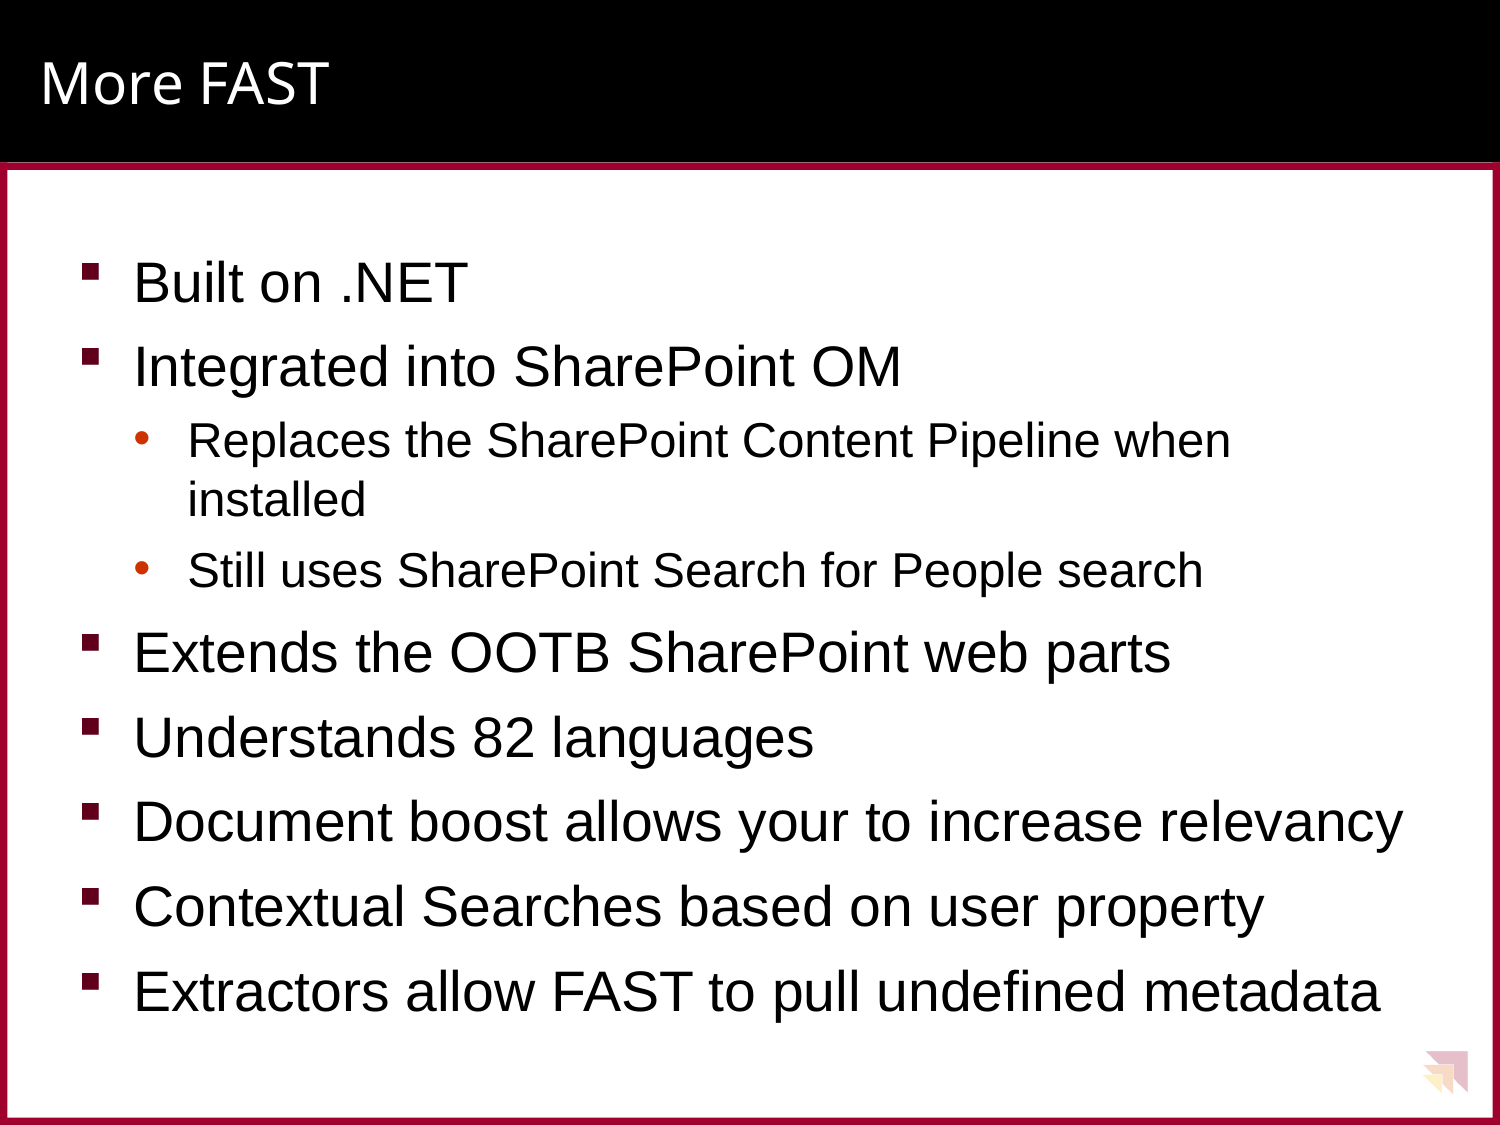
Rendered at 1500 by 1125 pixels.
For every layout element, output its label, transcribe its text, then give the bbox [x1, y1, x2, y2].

list Built on .NET Integrated into SharePoint OM Replaces the SharePoint Content Pipeline when installed Still uses SharePoint Search for People search Extends the OOTB SharePoint web parts Understands 82 languages Document boost allows your to increase relevancy Contextual Searches based on user property Extractors allow FAST to pull undefined metadata [62, 237, 1438, 1088]
title More FAST [24, 12, 1438, 150]
